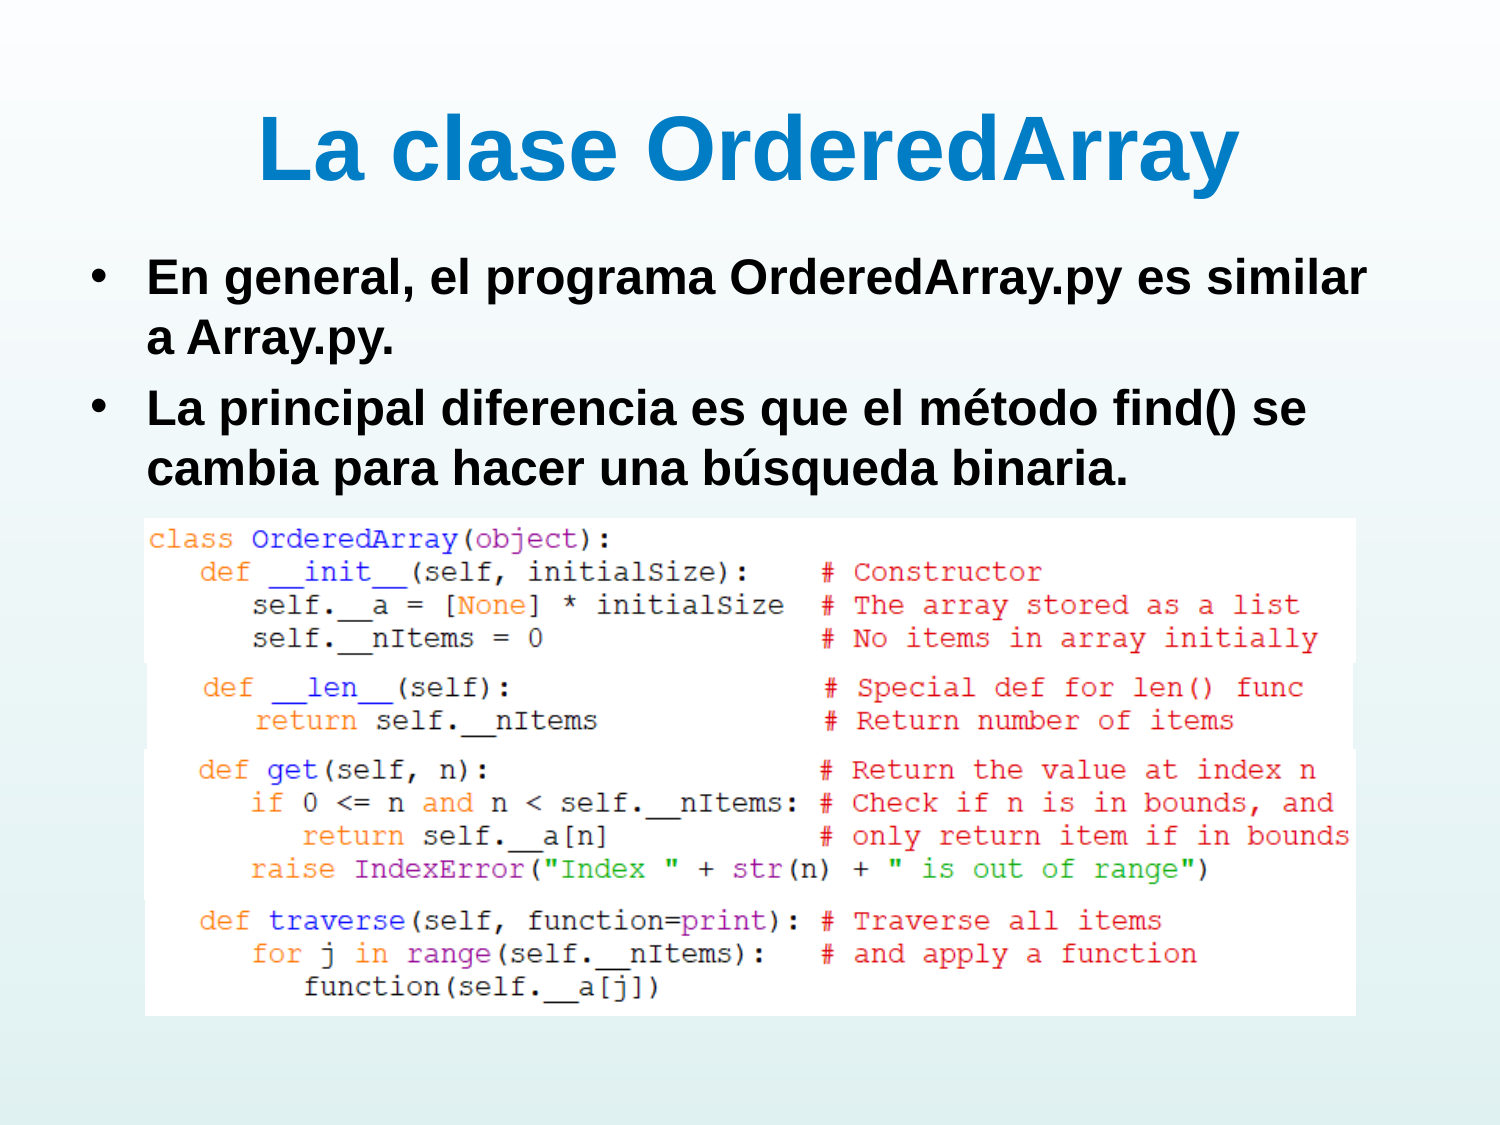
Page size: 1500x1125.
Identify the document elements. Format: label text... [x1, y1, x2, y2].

picture [144, 518, 1356, 1016]
text_box En general, el programa OrderedArray.py es similar a Array.py. La principal diferencia es que el método find() se cambia para hacer una búsqueda binaria. [74, 237, 1425, 538]
title La clase OrderedArray [75, 50, 1425, 237]
